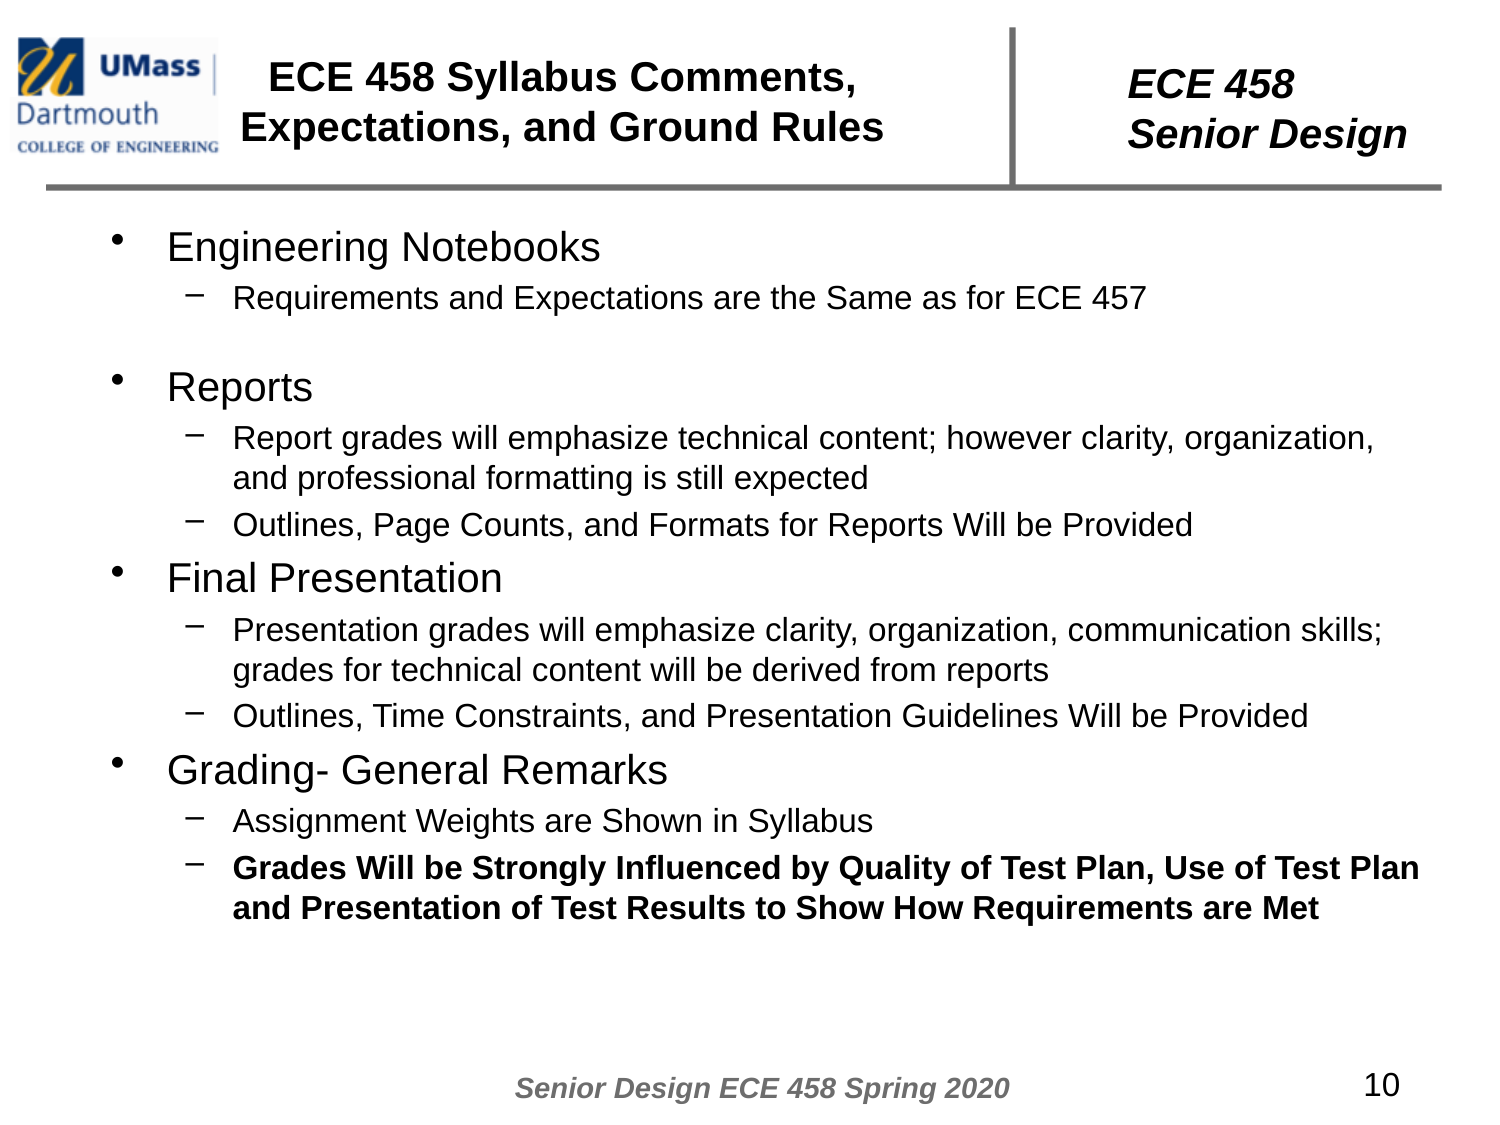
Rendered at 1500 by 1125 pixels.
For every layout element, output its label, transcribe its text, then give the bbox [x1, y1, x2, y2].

title ECE 458 Syllabus Comments, Expectations, and Ground Rules [125, 50, 1000, 150]
picture [9, 37, 238, 161]
list Engineering Notebooks Requirements and Expectations are the Same as for ECE 457 Reports Report grades will emphasize technical content; however clarity, organization, and professional formatting is still expected Outlines, Page Counts, and Formats for Reports Will be Provided Final Presentation Presentation grades will emphasize clarity, organization, communication skills; grades for technical content will be derived from reports Outlines, Time Constraints, and Presentation Guidelines Will be Provided Grading- General Remarks Assignment Weights are Shown in Syllabus Grades Will be Strongly Influenced by Quality of Test Plan, Use of Test Plan and Presentation of Test Results to Show How Requirements are Met [95, 212, 1450, 1025]
